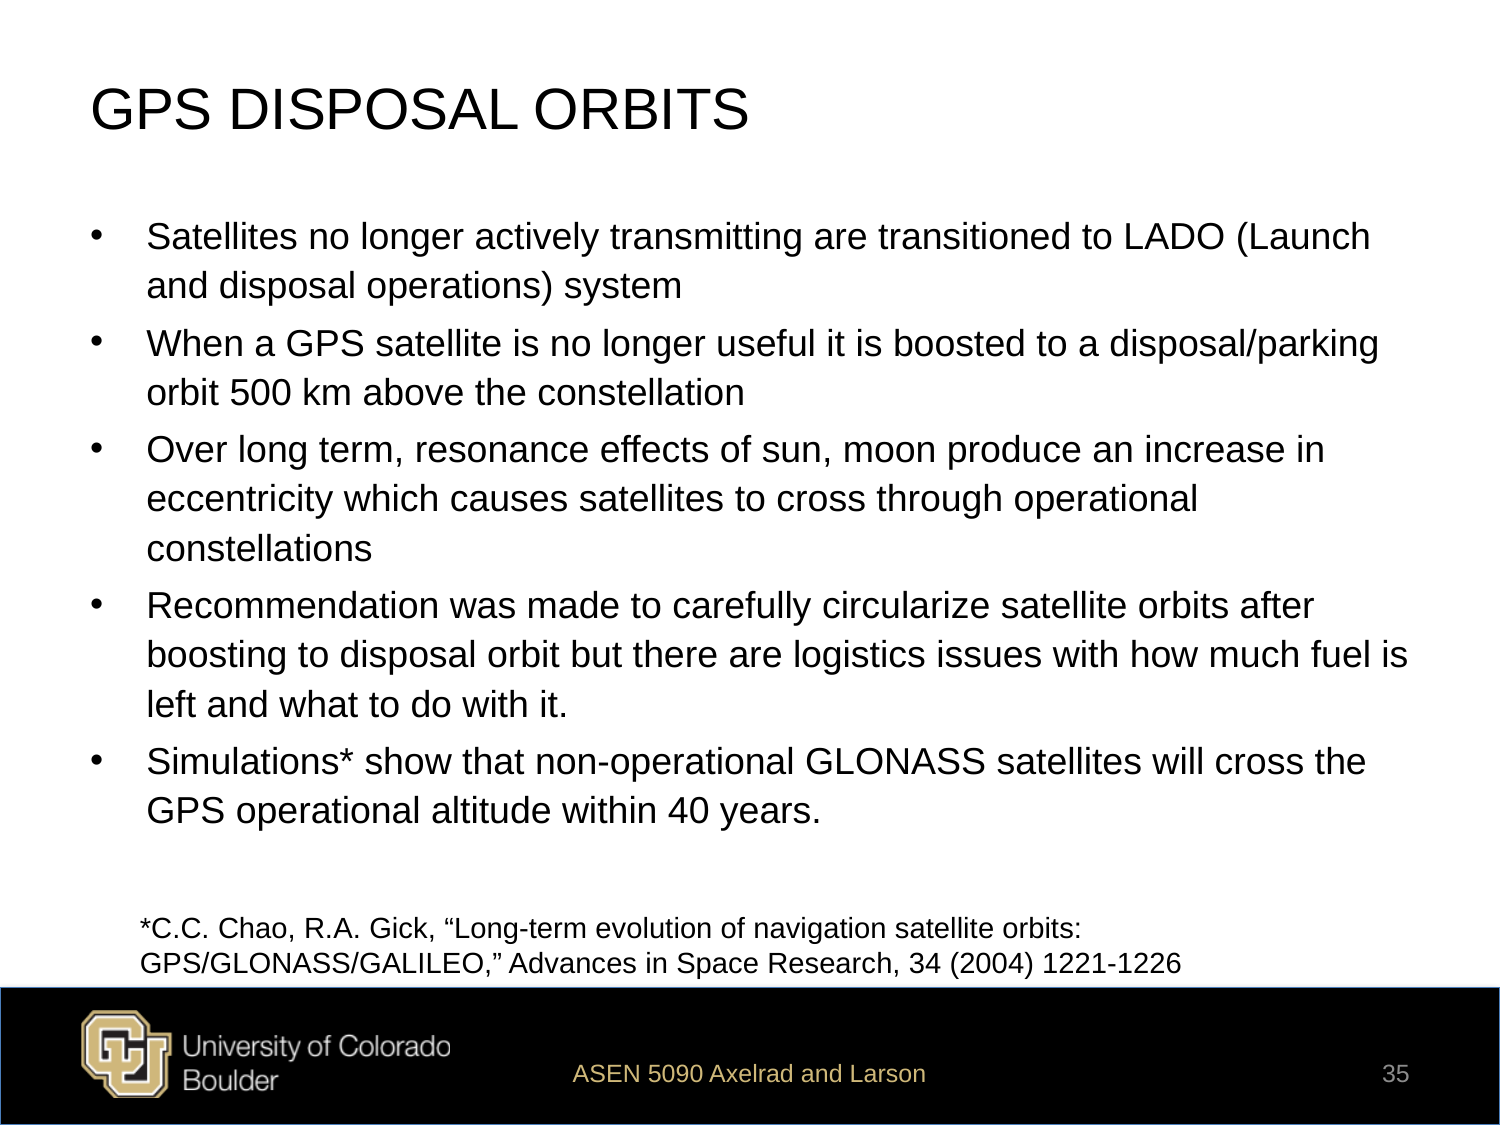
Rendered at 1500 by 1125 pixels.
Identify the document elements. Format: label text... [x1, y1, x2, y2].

list Satellites no longer actively transmitting are transitioned to LADO (Launch and disposal operations) system When a GPS satellite is no longer useful it is boosted to a disposal/parking orbit 500 km above the constellation Over long term, resonance effects of sun, moon produce an increase in eccentricity which causes satellites to cross through operational constellations Recommendation was made to carefully circularize satellite orbits after boosting to disposal orbit but there are logistics issues with how much fuel is left and what to do with it. Simulations* show that non-operational GLONASS satellites will cross the GPS operational altitude within 40 years. [75, 200, 1425, 1005]
text_box *C.C. Chao, R.A. Gick, “Long-term evolution of navigation satellite orbits: GPS/GLONASS/GALILEO,” Advances in Space Research, 34 (2004) 1221-1226 [124, 901, 1384, 987]
slide_number 35 [1074, 1042, 1425, 1103]
footer ASEN 5090 Axelrad and Larson [512, 1042, 988, 1103]
title GPS DISPOSAL ORBITS [75, 12, 1425, 200]
